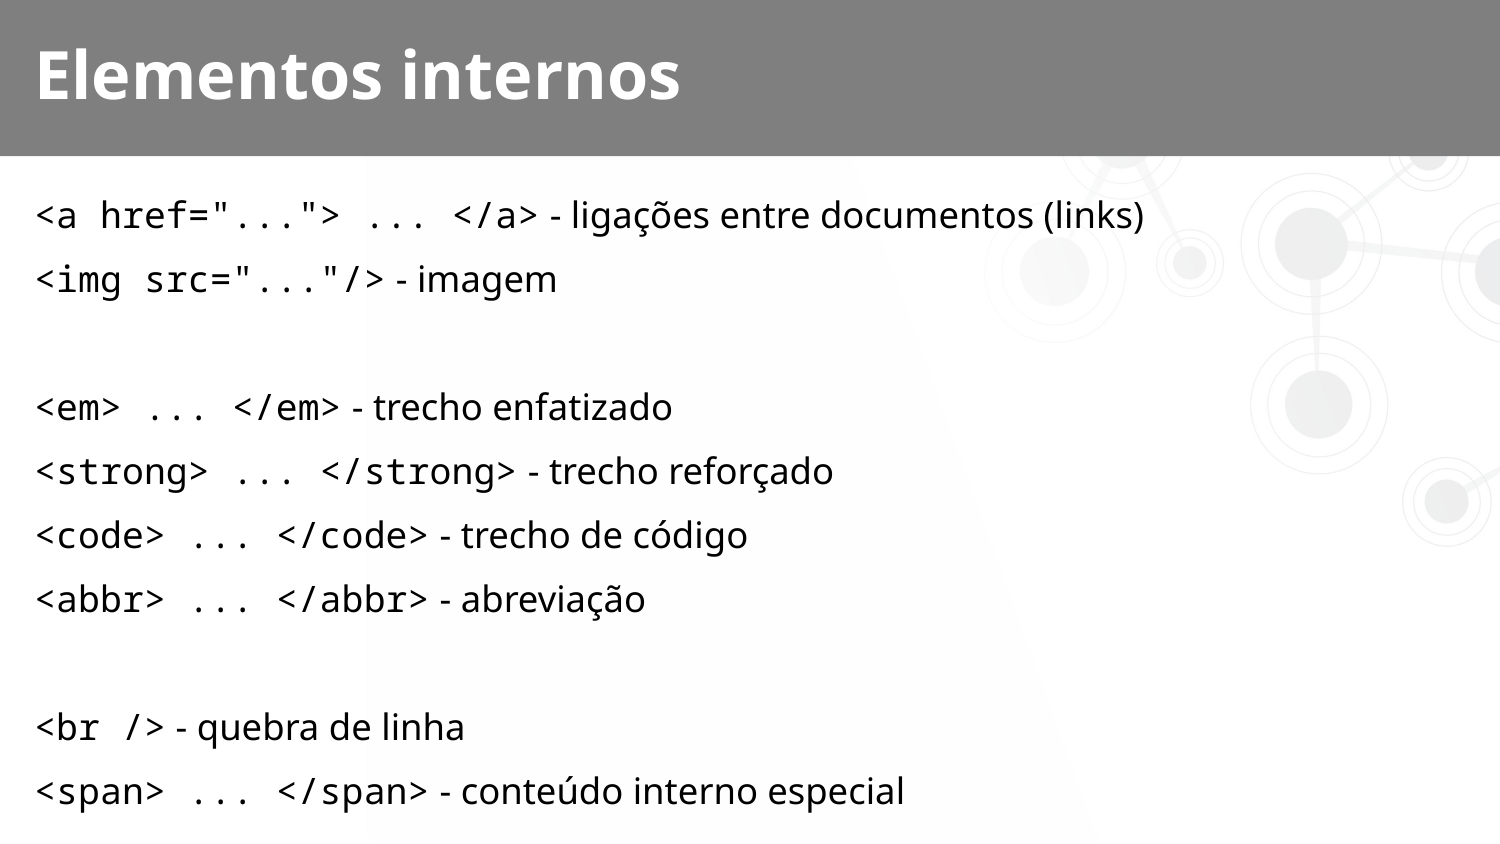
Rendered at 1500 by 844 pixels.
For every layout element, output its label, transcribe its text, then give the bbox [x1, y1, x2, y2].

title Elementos internos [19, 2, 1480, 143]
picture [0, 157, 1500, 844]
list <a href="..."> ... </a> - ligações entre documentos (links) <img src="..."/> - imagem <em> ... </em> - trecho enfatizado <strong> ... </strong> - trecho reforçado <code> ... </code> - trecho de código <abbr> ... </abbr> - abreviação <br /> - quebra de linha <span> ... </span> - conteúdo interno especial [19, 171, 1480, 824]
